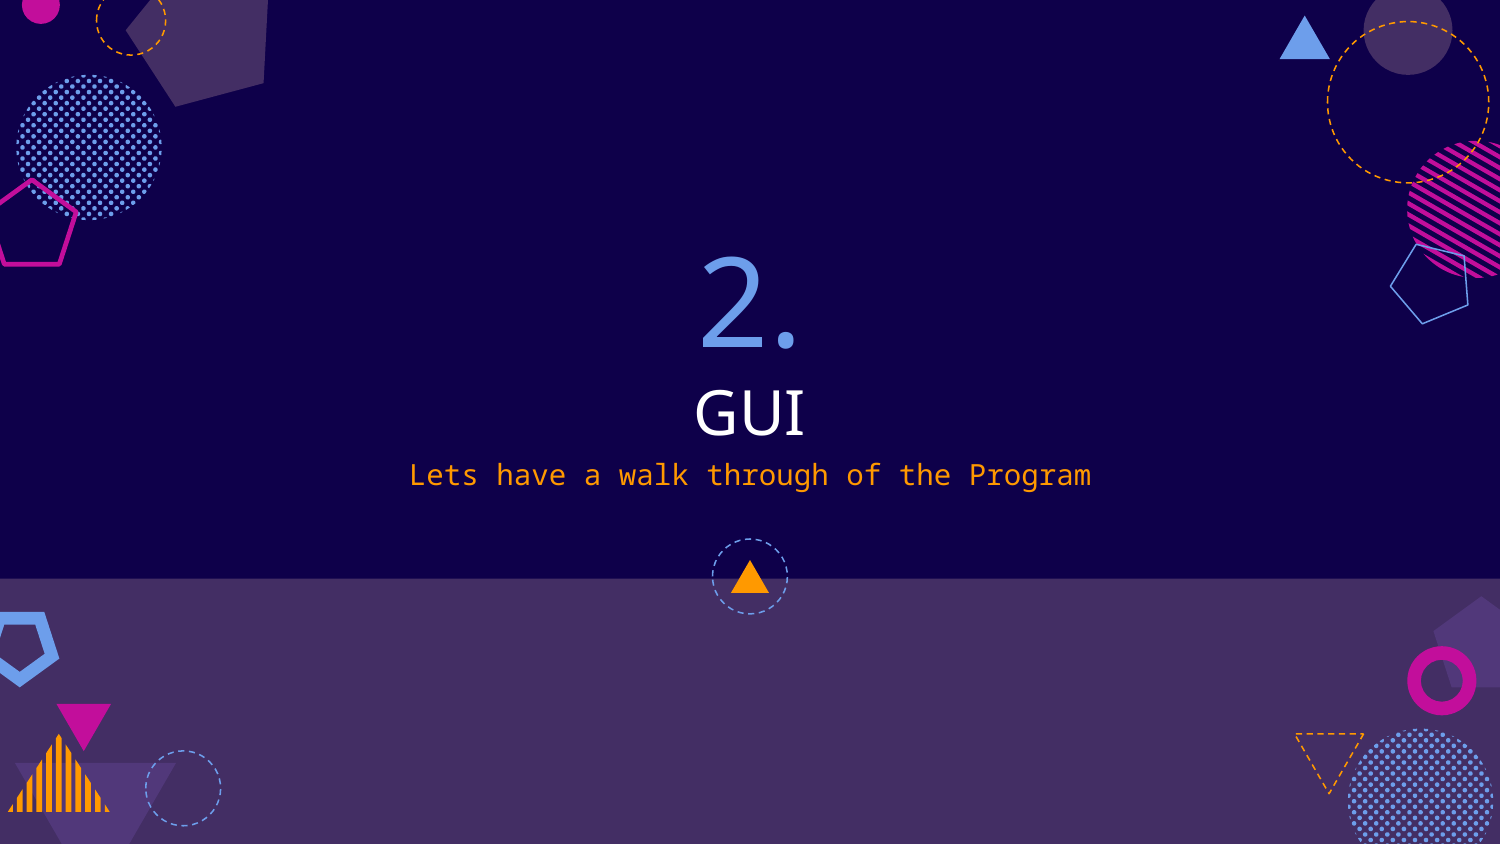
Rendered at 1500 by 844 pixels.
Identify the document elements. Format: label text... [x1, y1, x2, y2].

subtitle Lets have a walk through of the Program [285, 440, 1215, 523]
title 2. GUI [285, 272, 1215, 440]
